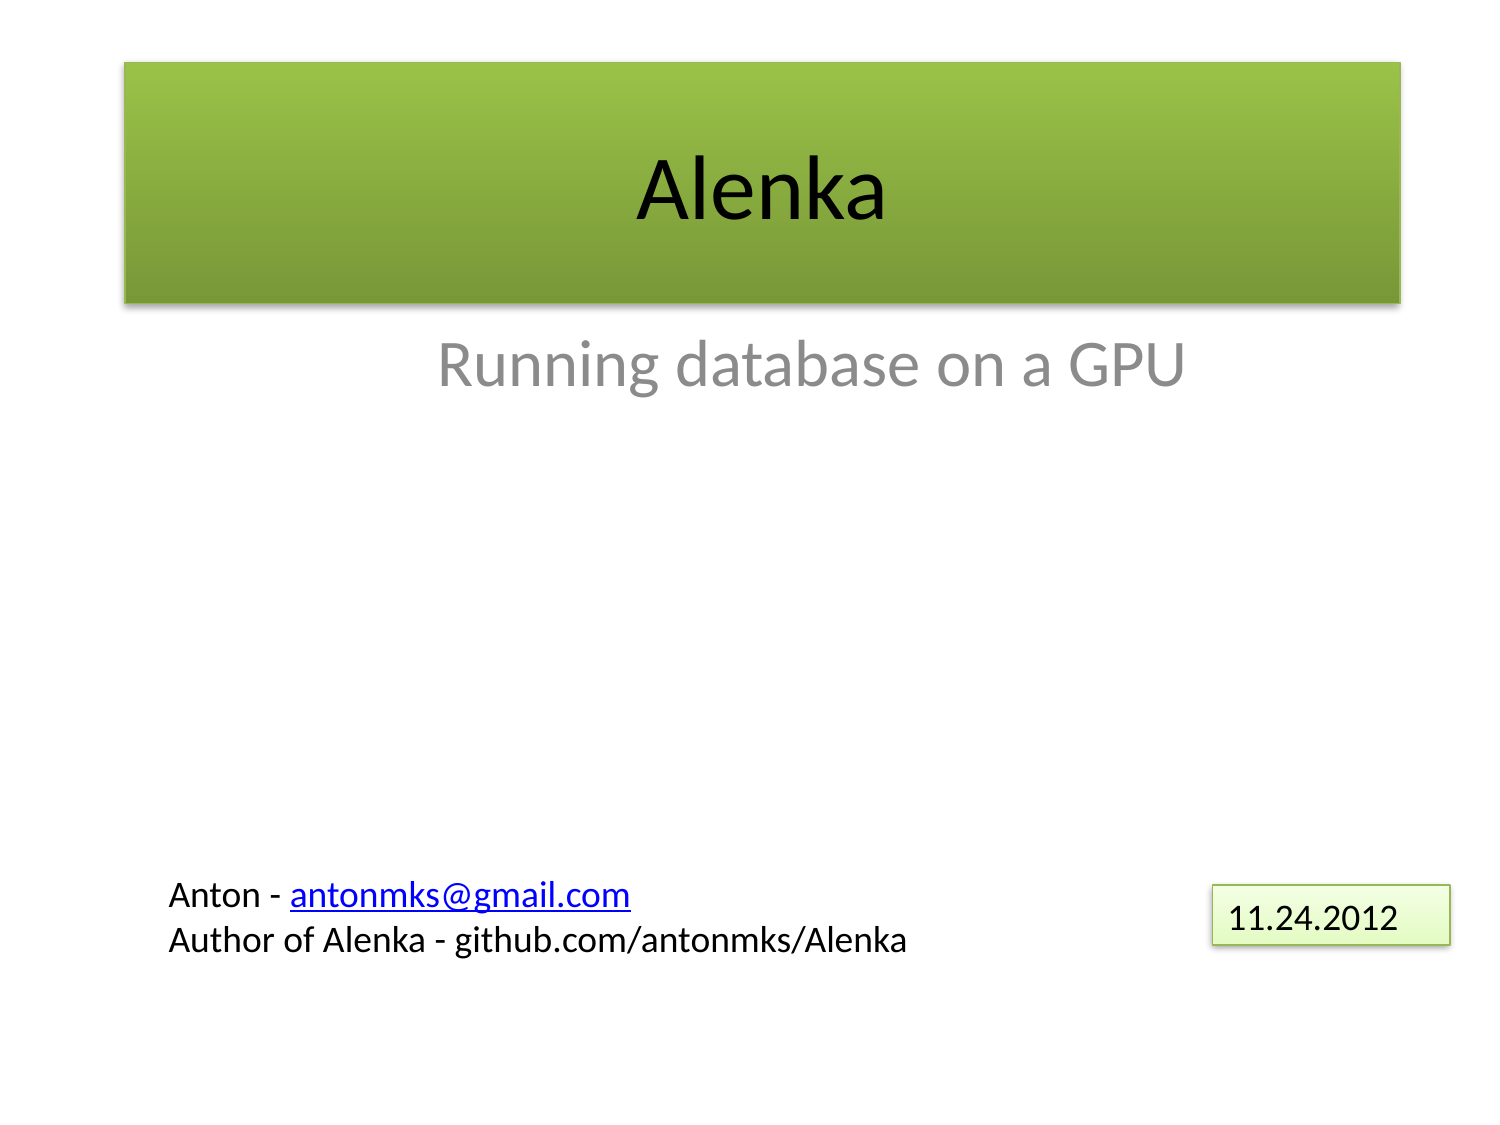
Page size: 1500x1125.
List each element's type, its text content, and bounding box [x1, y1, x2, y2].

text_box Anton - antonmks@gmail.com Author of Alenka - github.com/antonmks/Alenka [153, 862, 924, 968]
text_box 11.24.2012 [1212, 884, 1451, 946]
title Alenka [124, 62, 1401, 304]
subtitle Running database on a GPU [287, 312, 1338, 600]
